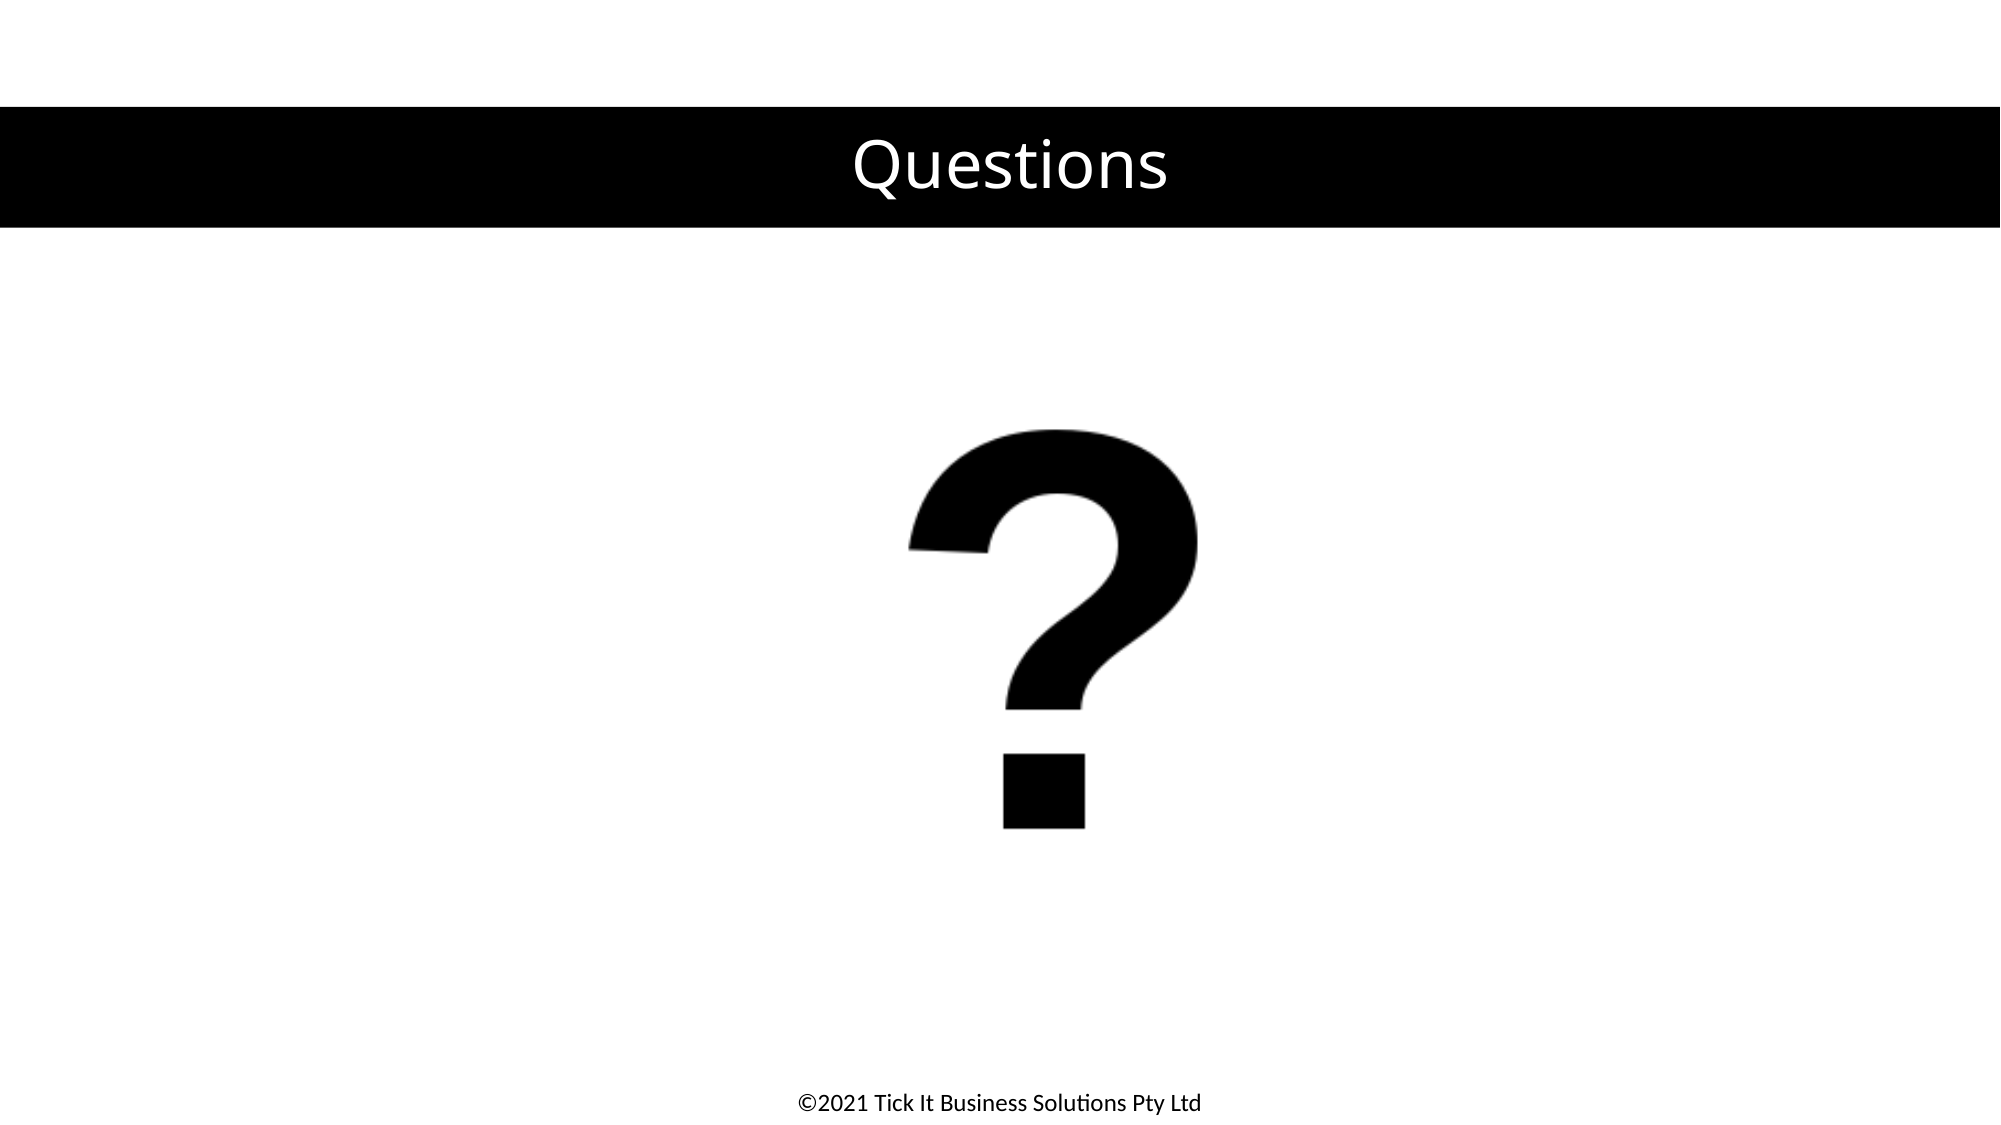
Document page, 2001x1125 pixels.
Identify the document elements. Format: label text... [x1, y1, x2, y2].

picture [843, 406, 1284, 847]
text_box ©2021 Tick It Business Solutions Pty Ltd [782, 1079, 1218, 1125]
title Questions [91, 105, 1931, 228]
text_box [0, 106, 2000, 229]
